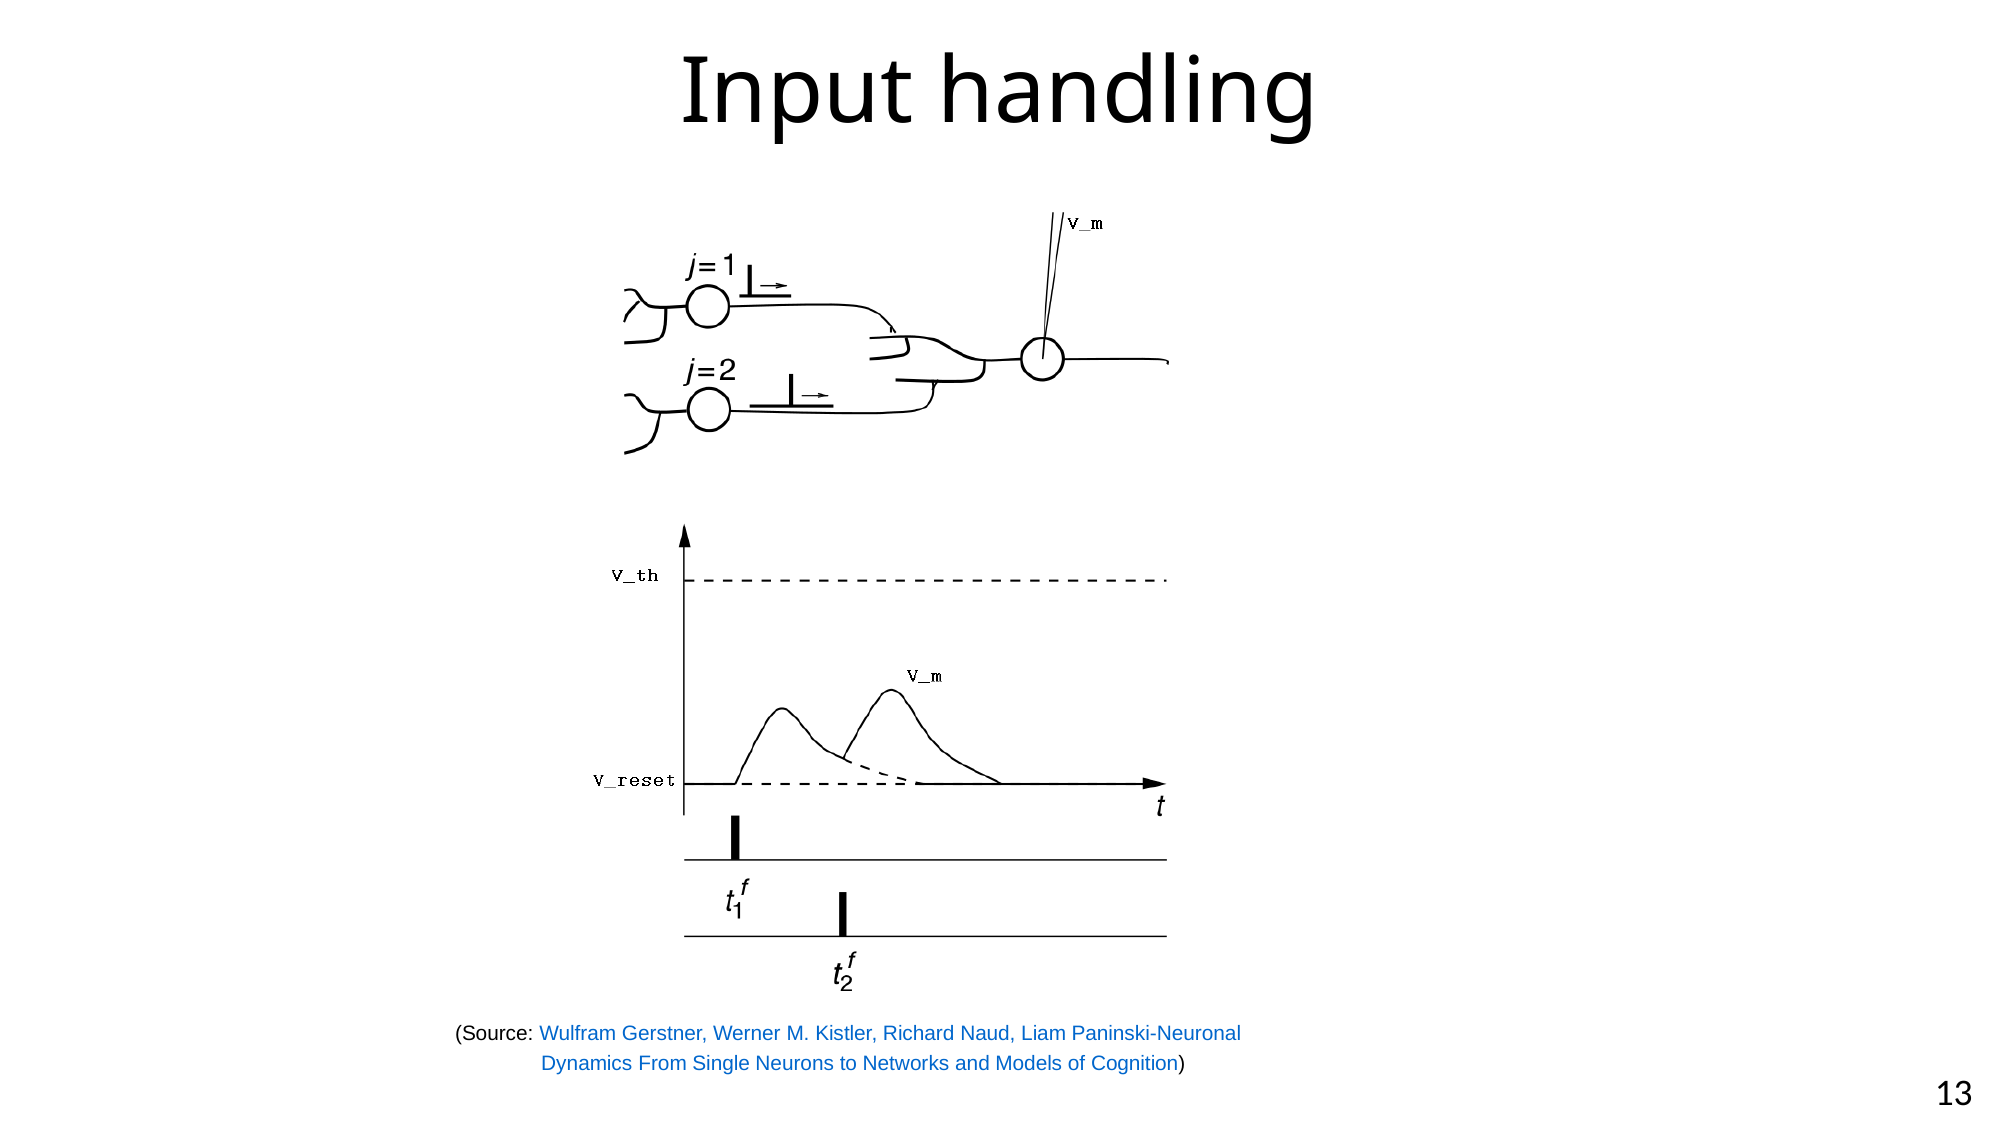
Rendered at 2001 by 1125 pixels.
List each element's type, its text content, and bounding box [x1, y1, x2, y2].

text_box Input handling [137, 30, 1863, 157]
picture [565, 195, 1197, 1013]
text_box (Source: Wulfram Gerstner, Werner M. Kistler, Richard Naud, Liam Paninski-Neuronal Dynamics From Single Neurons to Networks and Models of Cognition) [440, 1012, 1374, 1082]
